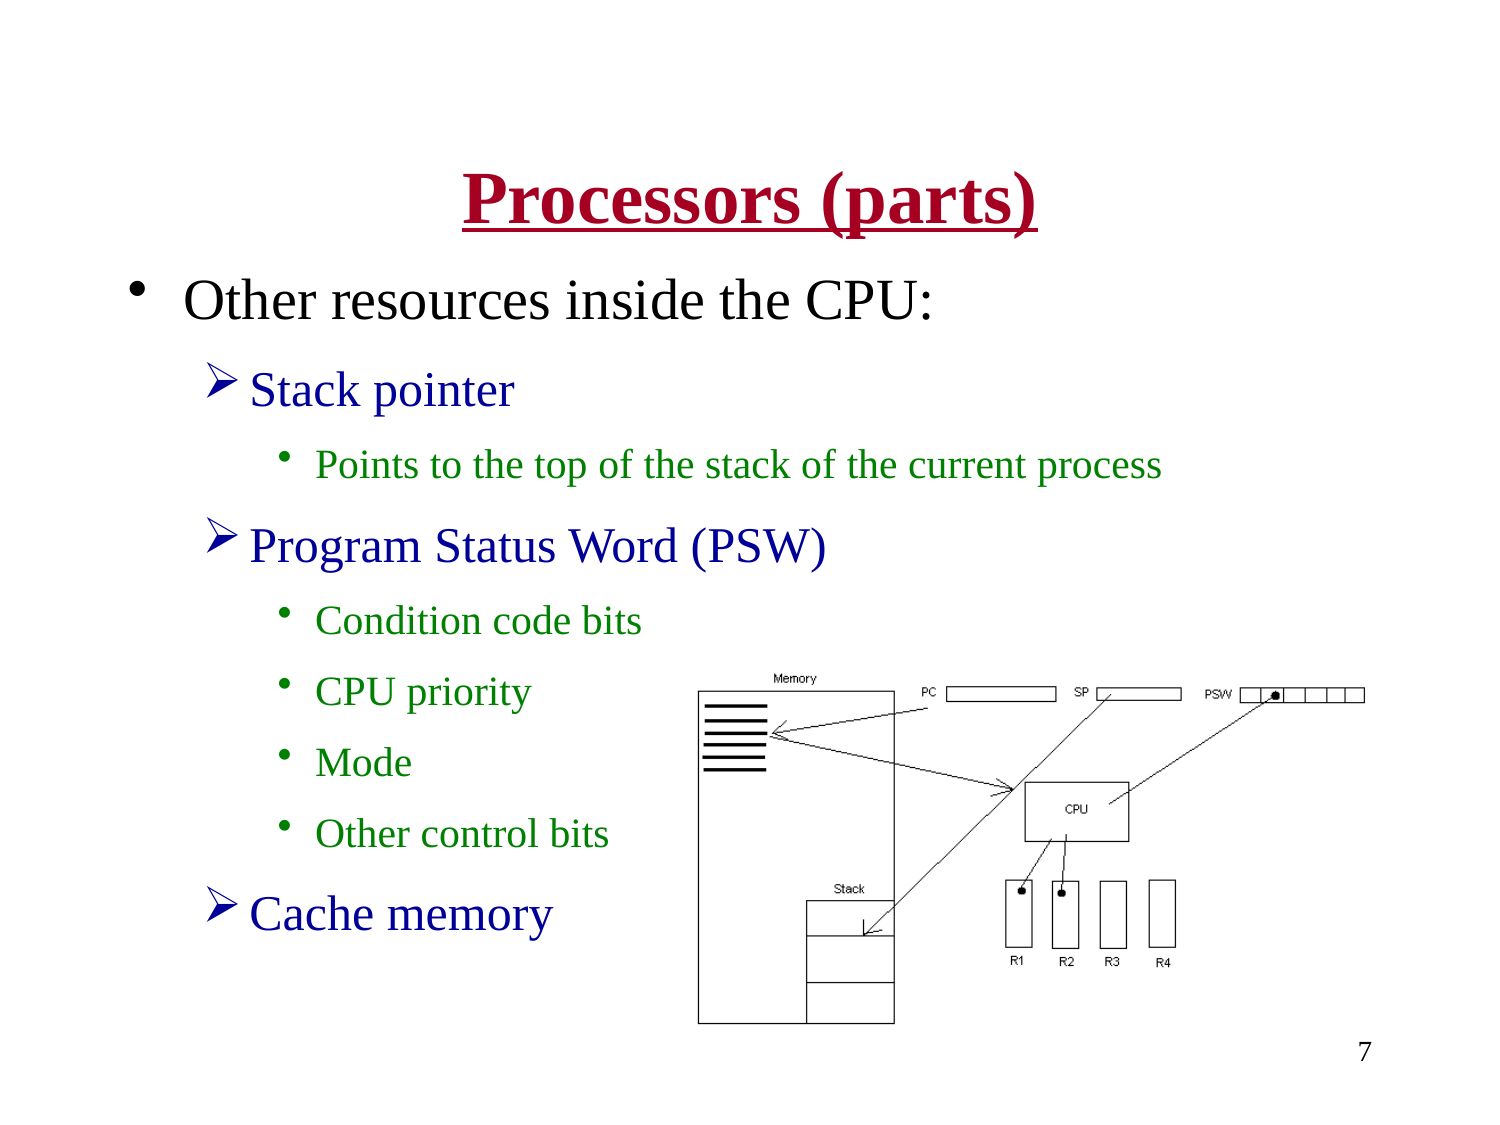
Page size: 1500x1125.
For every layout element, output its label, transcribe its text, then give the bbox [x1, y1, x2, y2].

slide_number 7 [1074, 1025, 1388, 1100]
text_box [690, 668, 1373, 1032]
list Other resources inside the CPU: Stack pointer Points to the top of the stack of the current process Program Status Word (PSW) Condition code bits CPU priority Mode Other control bits Cache memory [112, 253, 1388, 929]
title Processors (parts) [112, 99, 1388, 253]
